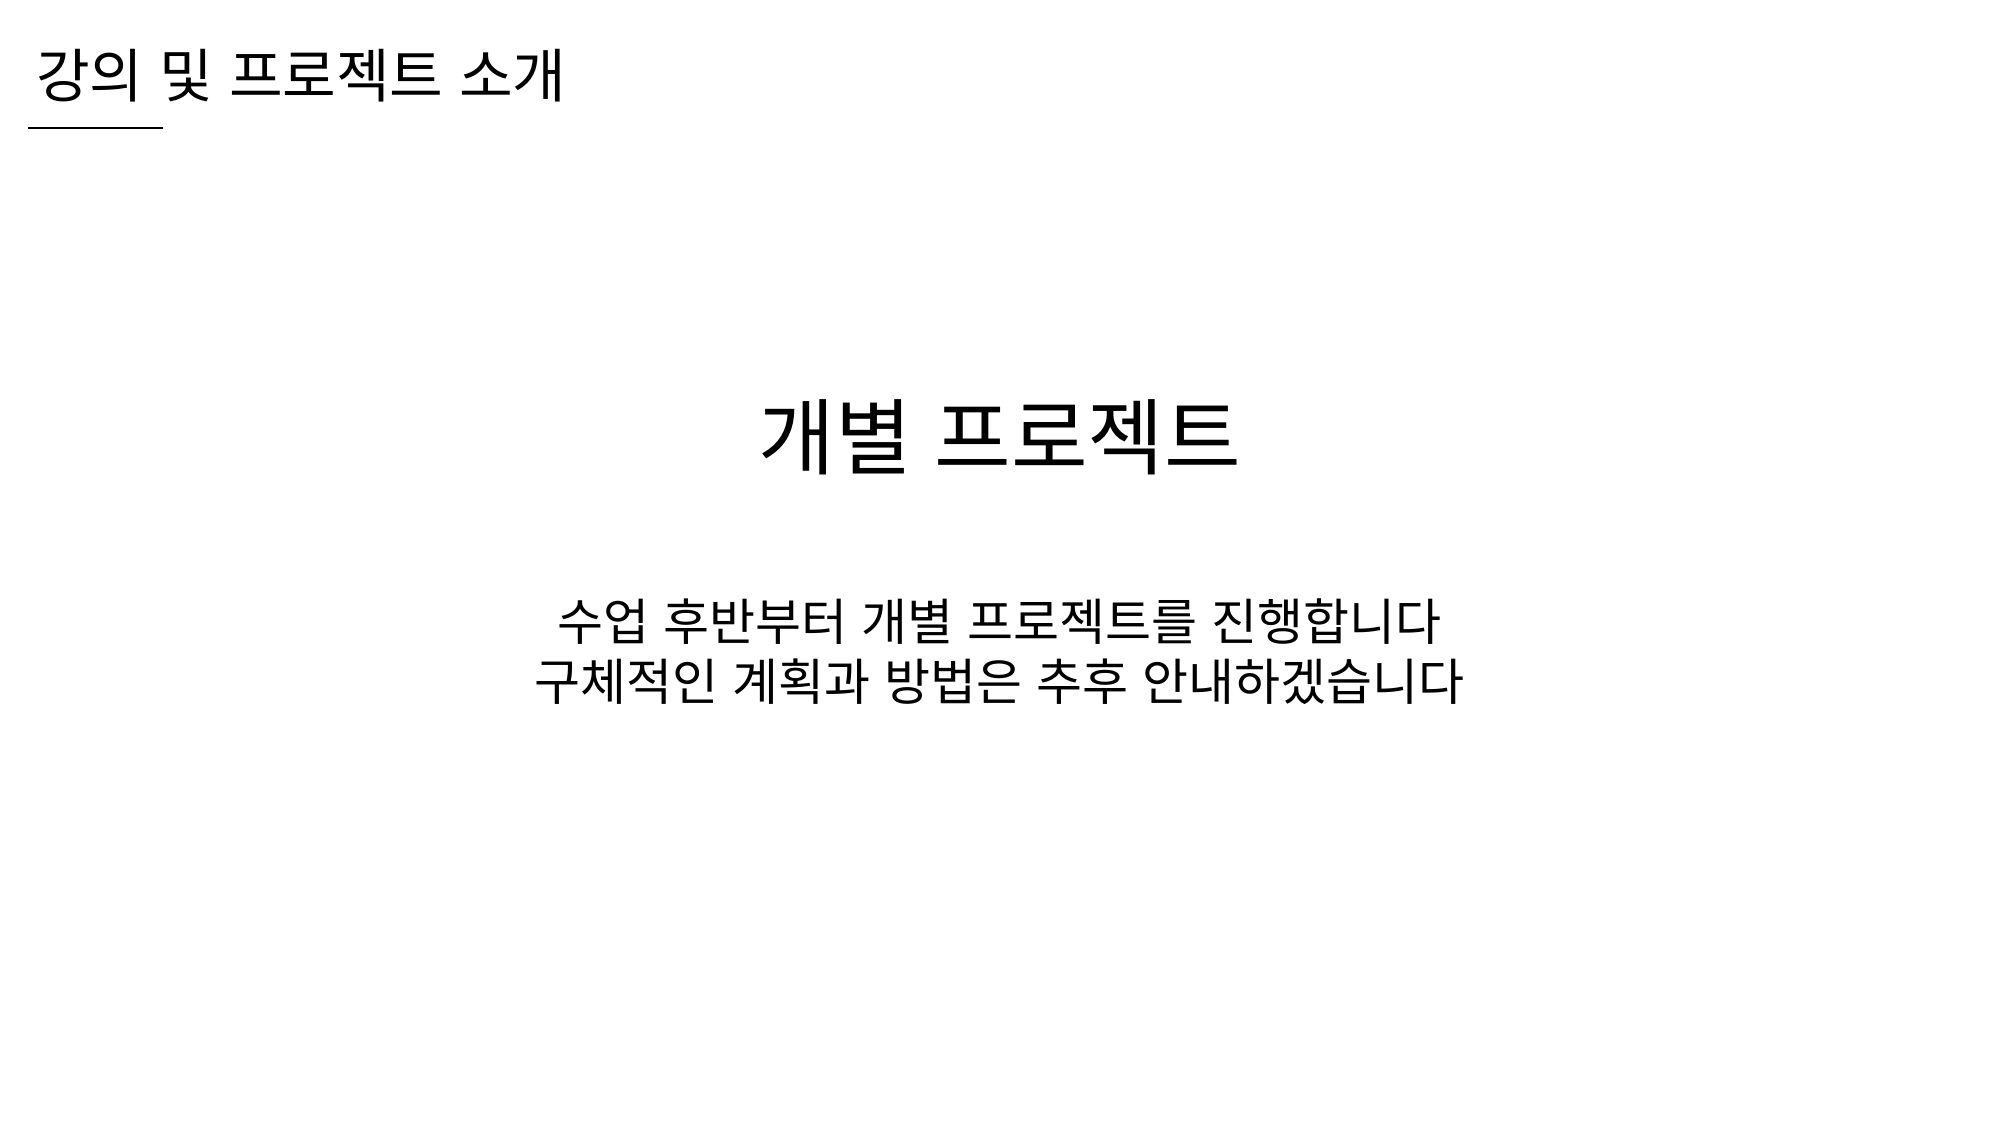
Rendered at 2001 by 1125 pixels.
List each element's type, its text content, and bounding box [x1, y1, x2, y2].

text_box 개별 프로젝트 [744, 378, 1256, 493]
text_box 수업 후반부터 개별 프로젝트를 진행합니다 구체적인 계획과 방법은 추후 안내하겠습니다 [520, 582, 1480, 718]
text_box 강의 및 프로젝트 소개 [21, 31, 581, 117]
